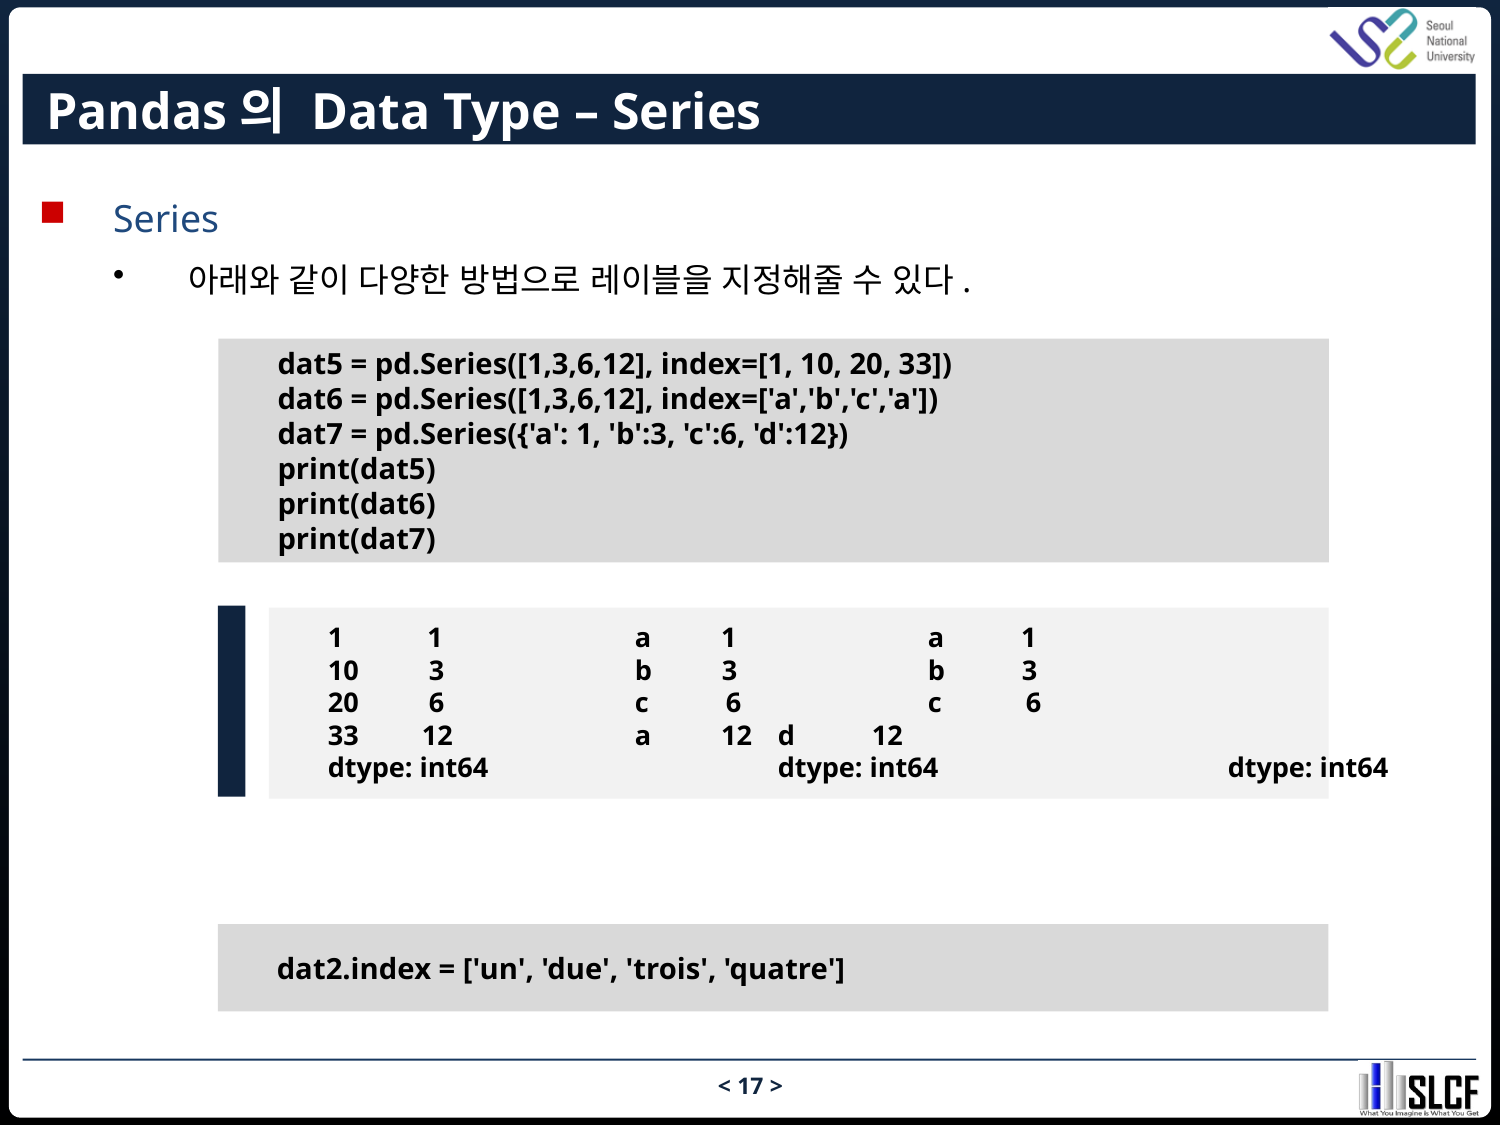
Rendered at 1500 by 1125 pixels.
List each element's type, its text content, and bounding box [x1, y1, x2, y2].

picture [1377, 1060, 1481, 1117]
text_box [217, 605, 246, 797]
list Series 아래와 같이 다양한 방법으로 레이블을 지정해줄 수 있다. 다음과 같이 레이블 값을 변경하는 것도 가능하다. [38, 172, 1377, 1125]
title Pandas의 Data Type – Series [22, 73, 1476, 145]
picture [1328, 7, 1476, 70]
text_box 1 1 a 1 a 1 10 3 b 3 b 3 20 6 c 6 c 6 33 12 a 12 d 12 dtype: int64 dtype: int64 dtype: int64 [268, 607, 1329, 799]
text_box dat2.index = ['un', 'due', 'trois', 'quatre'] [217, 924, 1329, 1012]
text_box dat5 = pd.Series([1,3,6,12], index=[1, 10, 20, 33]) dat6 = pd.Series([1,3,6,12], index=['a','b','c','a']) dat7 = pd.Series({'a': 1, 'b':3, 'c':6, 'd':12}) print(dat5) print(dat6) print(dat7) [218, 338, 1329, 563]
